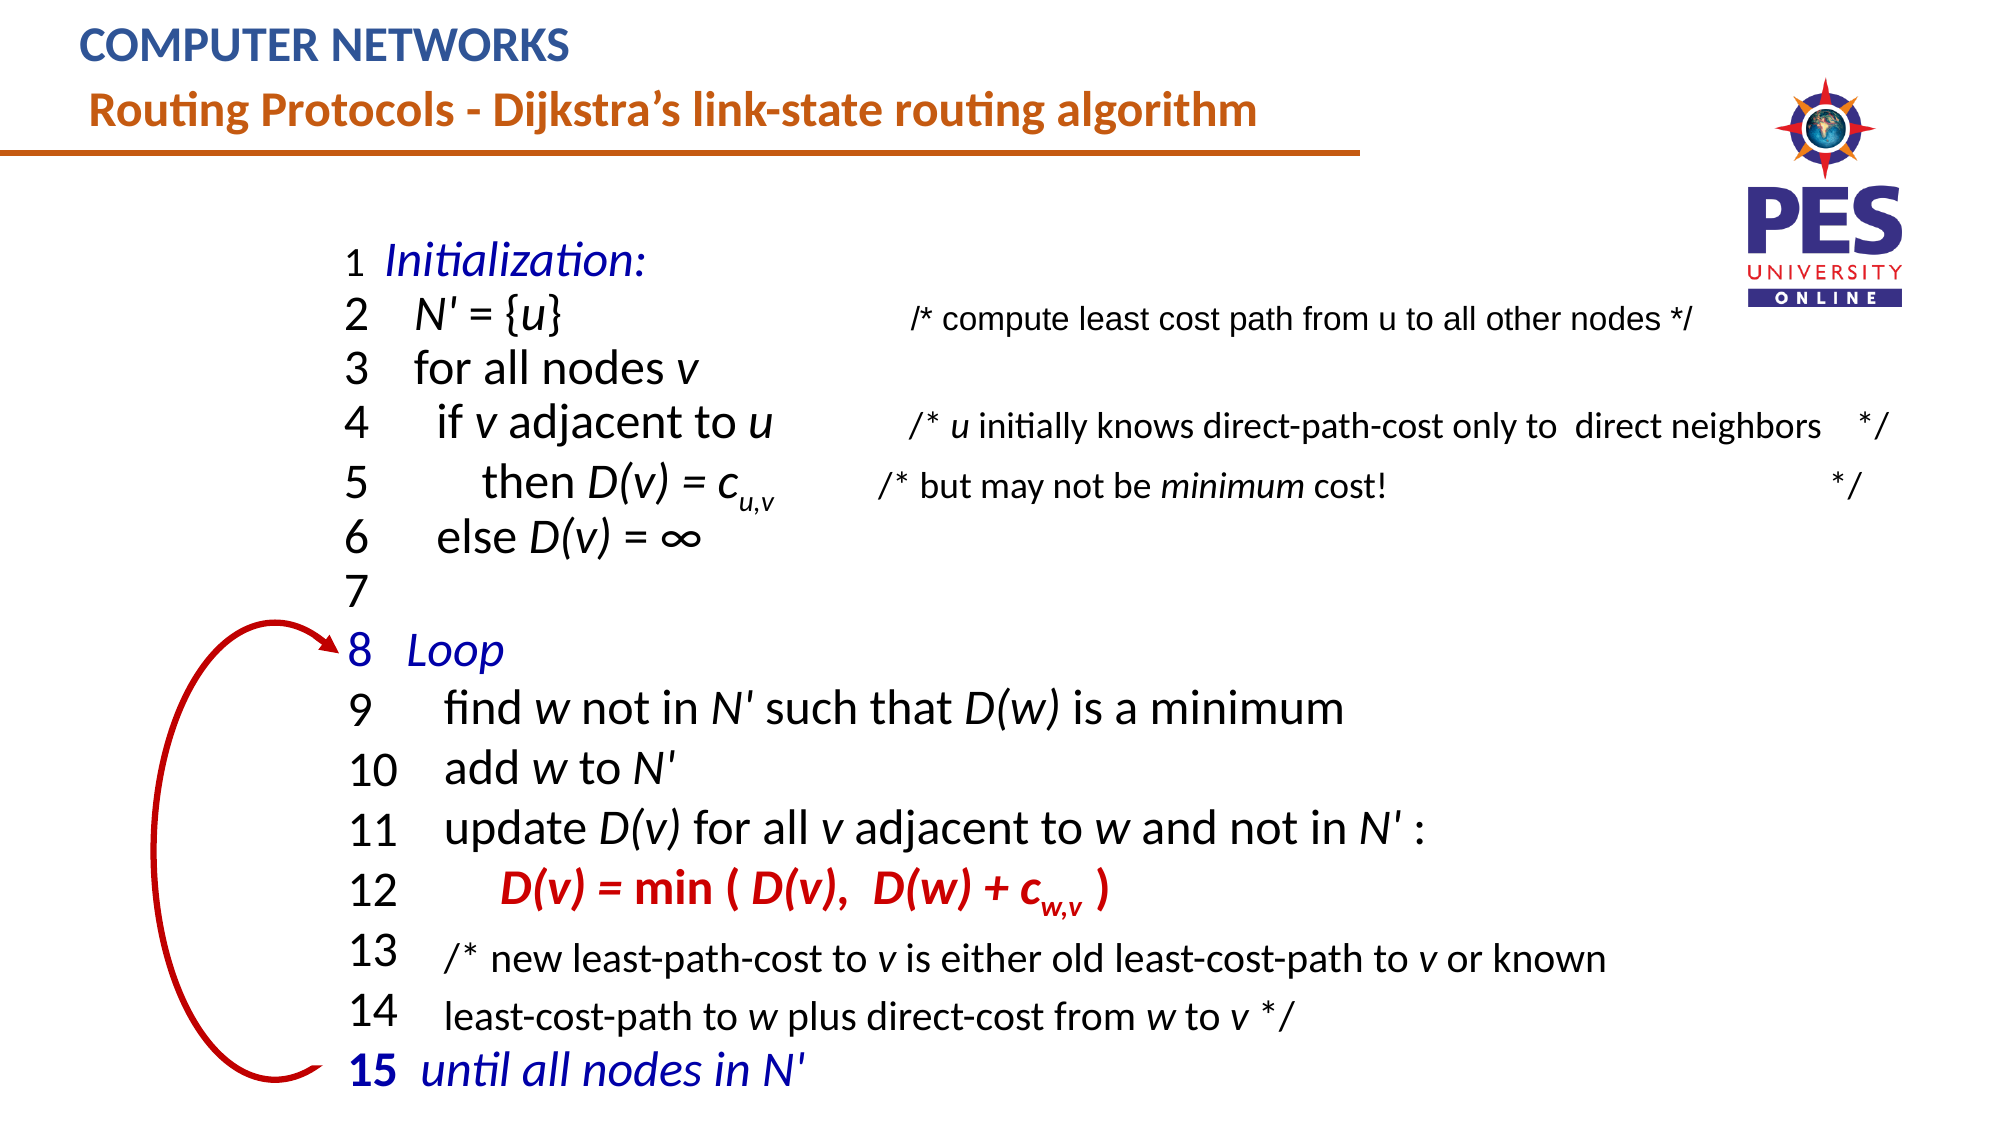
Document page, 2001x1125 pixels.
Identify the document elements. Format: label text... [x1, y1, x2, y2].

text_box 8 Loop 9 10 11 12 13 14 15 until all nodes in N' [332, 1047, 837, 1104]
text_box 1 Initialization: 2 N' = {u} /* compute least cost path from u to all other nodes */ 3 for all nodes v 4 if v adjacent to u /* u initially knows direct-path-cost only to direct neighbors */ 5 then D(v) = cu,v /* but may not be minimum cost! */ 6 else D(v) = ∞ 7 [328, 226, 1937, 627]
picture [1748, 76, 1902, 307]
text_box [153, 622, 428, 1080]
text_box 8 Loop 9 10 11 12 13 14 15 until all nodes in N' [332, 549, 837, 622]
text_box COMPUTER NETWORKS [64, 3, 1295, 80]
text_box Routing Protocols - Dijkstra’s link-state routing algorithm [73, 69, 1435, 146]
text_box find w not in N' such that D(w) is a minimum add w to N' update D(v) for all v adjacent to w and not in N' : D(v) = min ( D(v), D(w) + cw,v ) /* new least-path-cost to v is either old least-cost-path to v or known least-cost-path to w plus direct-cost from w to v */ [428, 606, 1654, 1047]
